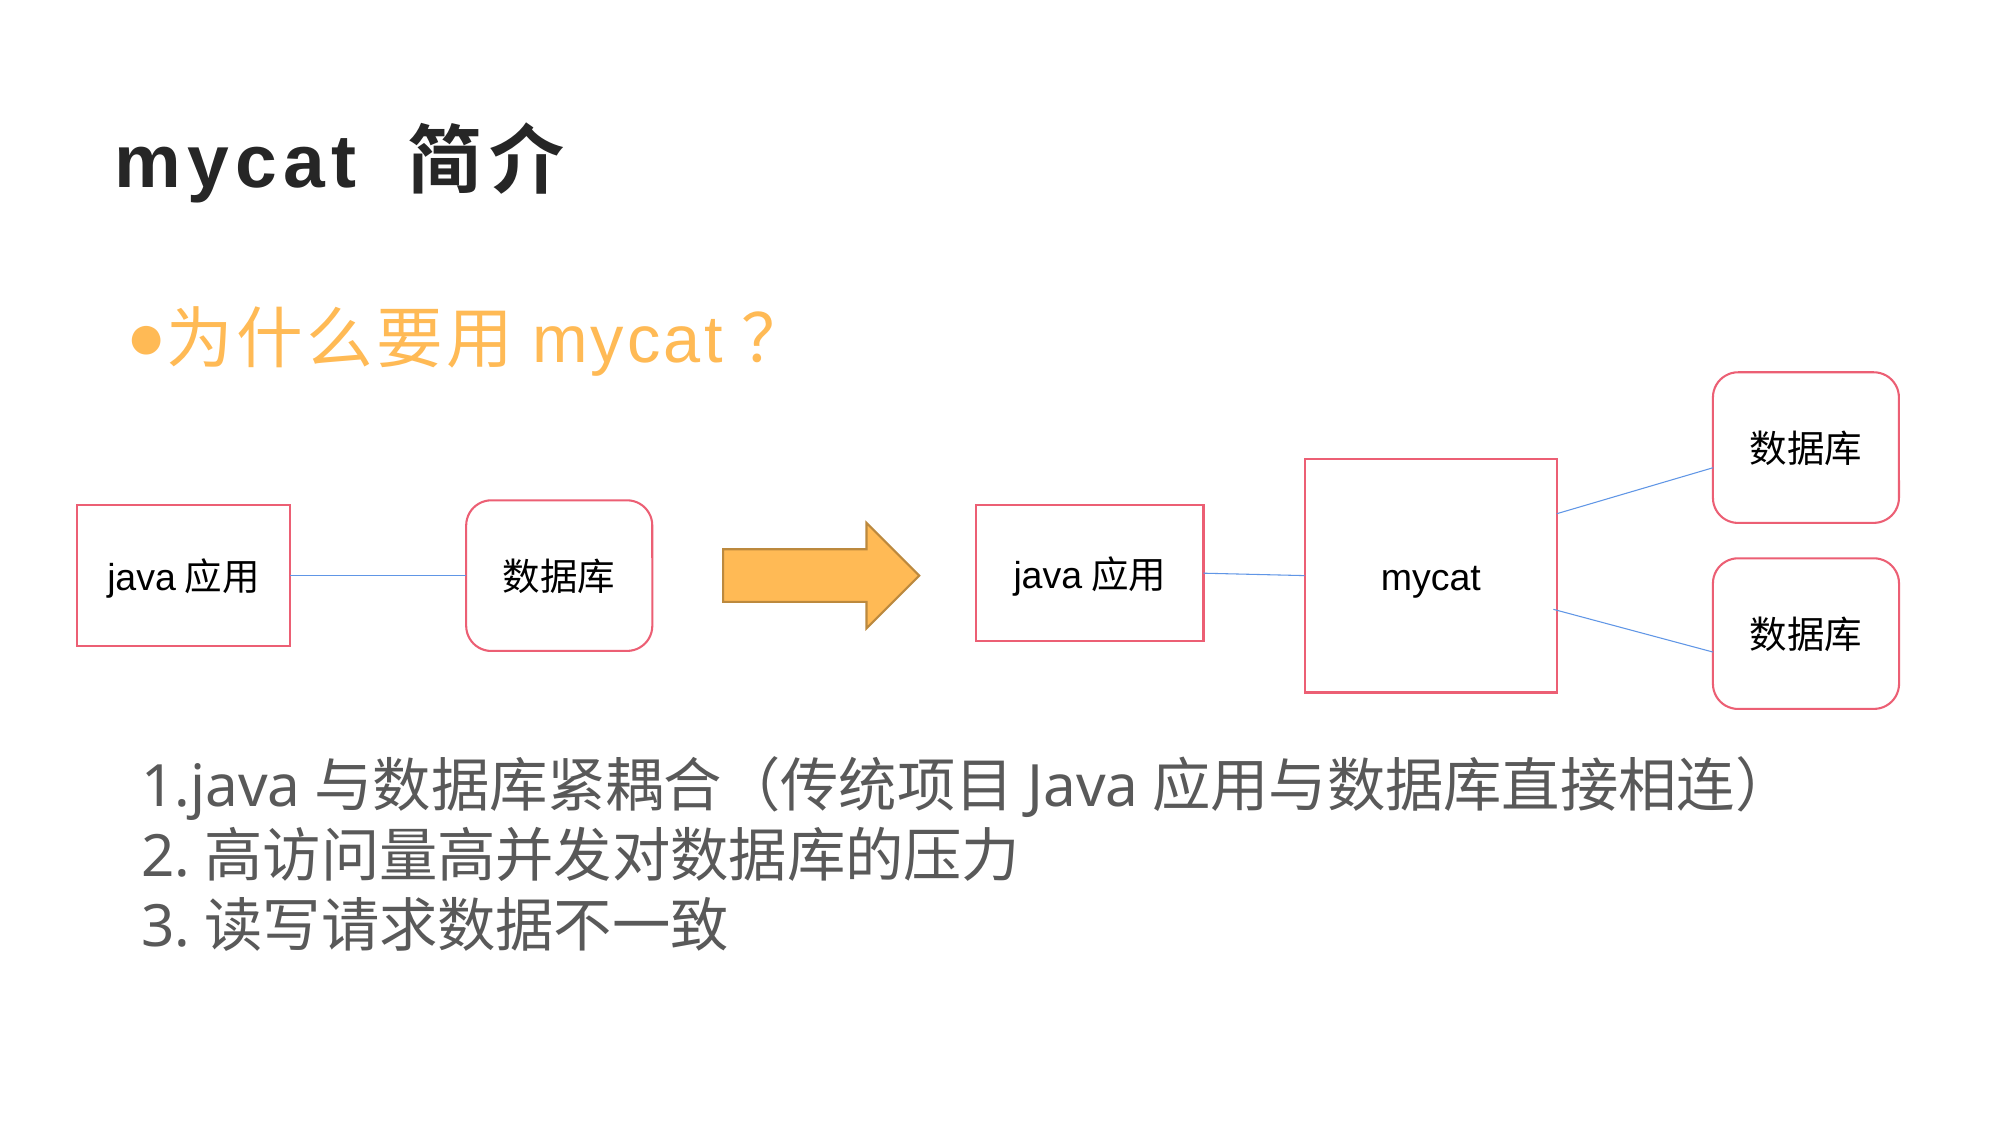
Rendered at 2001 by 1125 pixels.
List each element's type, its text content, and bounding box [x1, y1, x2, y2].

text_box mycat [1304, 458, 1558, 694]
text_box 1.java与数据库紧耦合（传统项目Java应用与数据库直接相连） 2.高访问量高并发对数据库的压力 3.读写请求数据不一致 [111, 740, 1840, 965]
text_box 数据库 [1711, 371, 1901, 524]
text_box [1556, 467, 1714, 514]
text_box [1553, 609, 1714, 653]
text_box [722, 520, 921, 631]
text_box 数据库 [1711, 557, 1901, 710]
title mycat 简介 [99, 99, 1900, 216]
text_box java应用 [975, 504, 1205, 642]
text_box 数据库 [465, 499, 654, 652]
list 为什么要用mycat？ [111, 264, 1889, 416]
text_box java应用 [76, 504, 291, 647]
